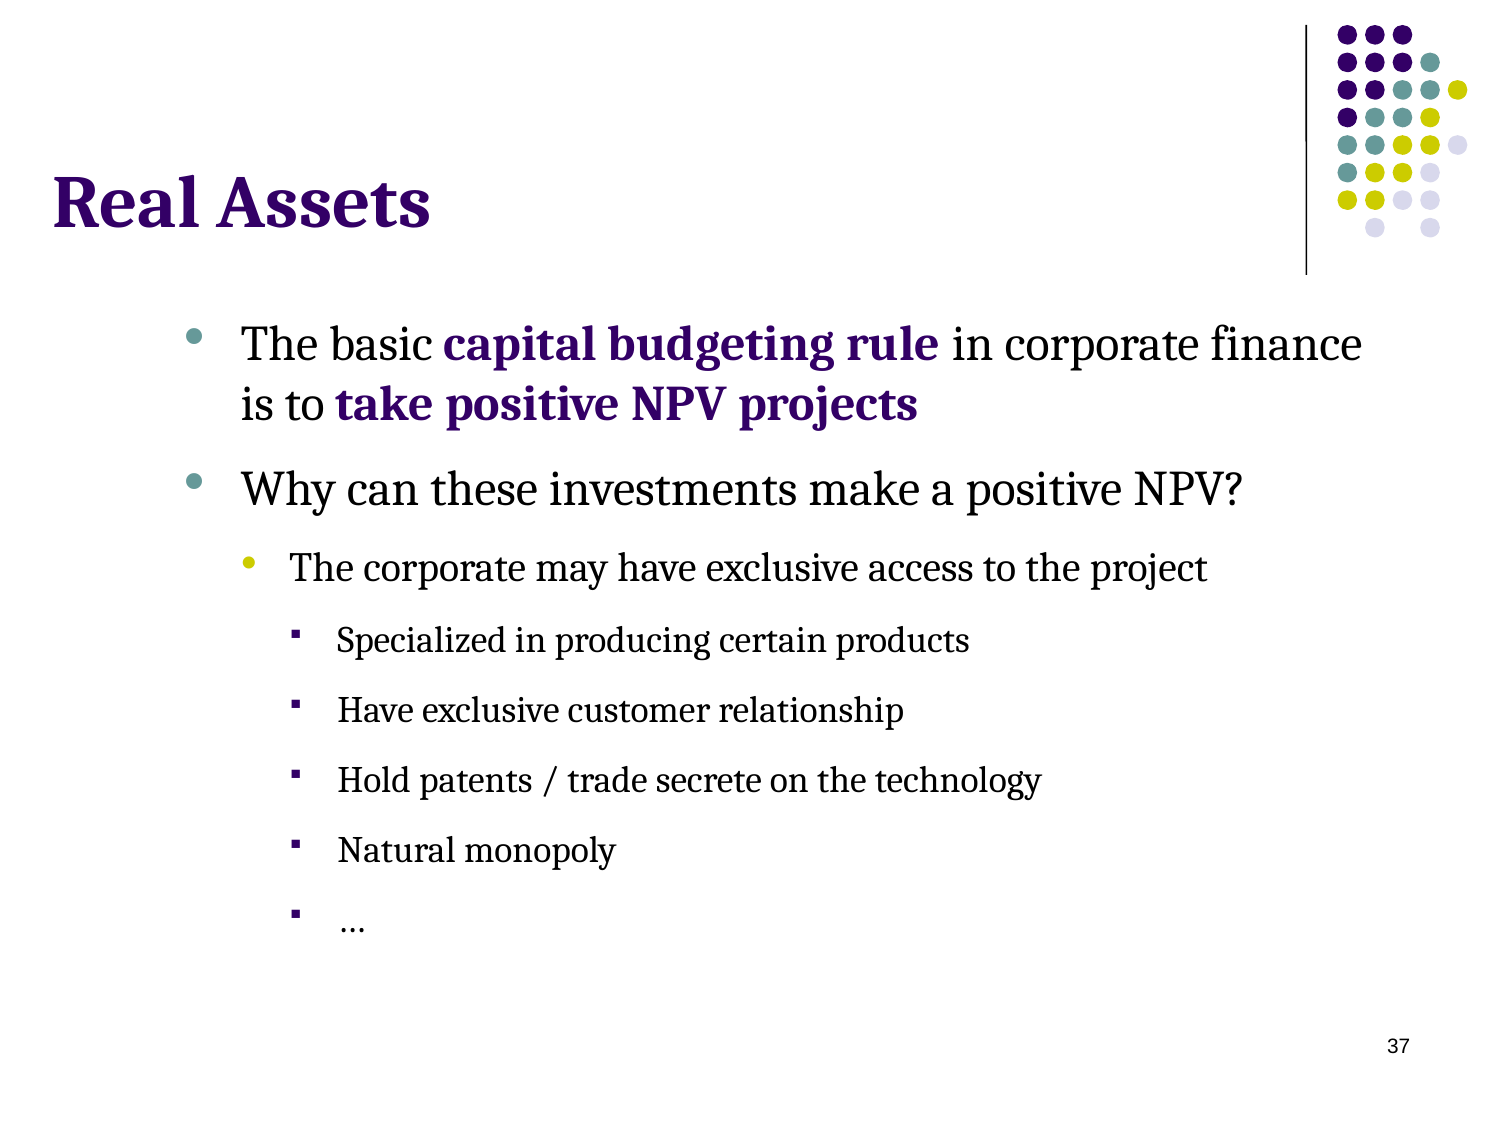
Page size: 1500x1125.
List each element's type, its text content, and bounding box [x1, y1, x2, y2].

title Real Assets [37, 37, 1301, 251]
slide_number 37 [1074, 1024, 1426, 1101]
list The basic capital budgeting rule in corporate finance is to take positive NPV projects Why can these investments make a positive NPV? The corporate may have exclusive access to the project Specialized in producing certain products Have exclusive customer relationship Hold patents / trade secrete on the technology Natural monopoly … [111, 302, 1406, 1053]
